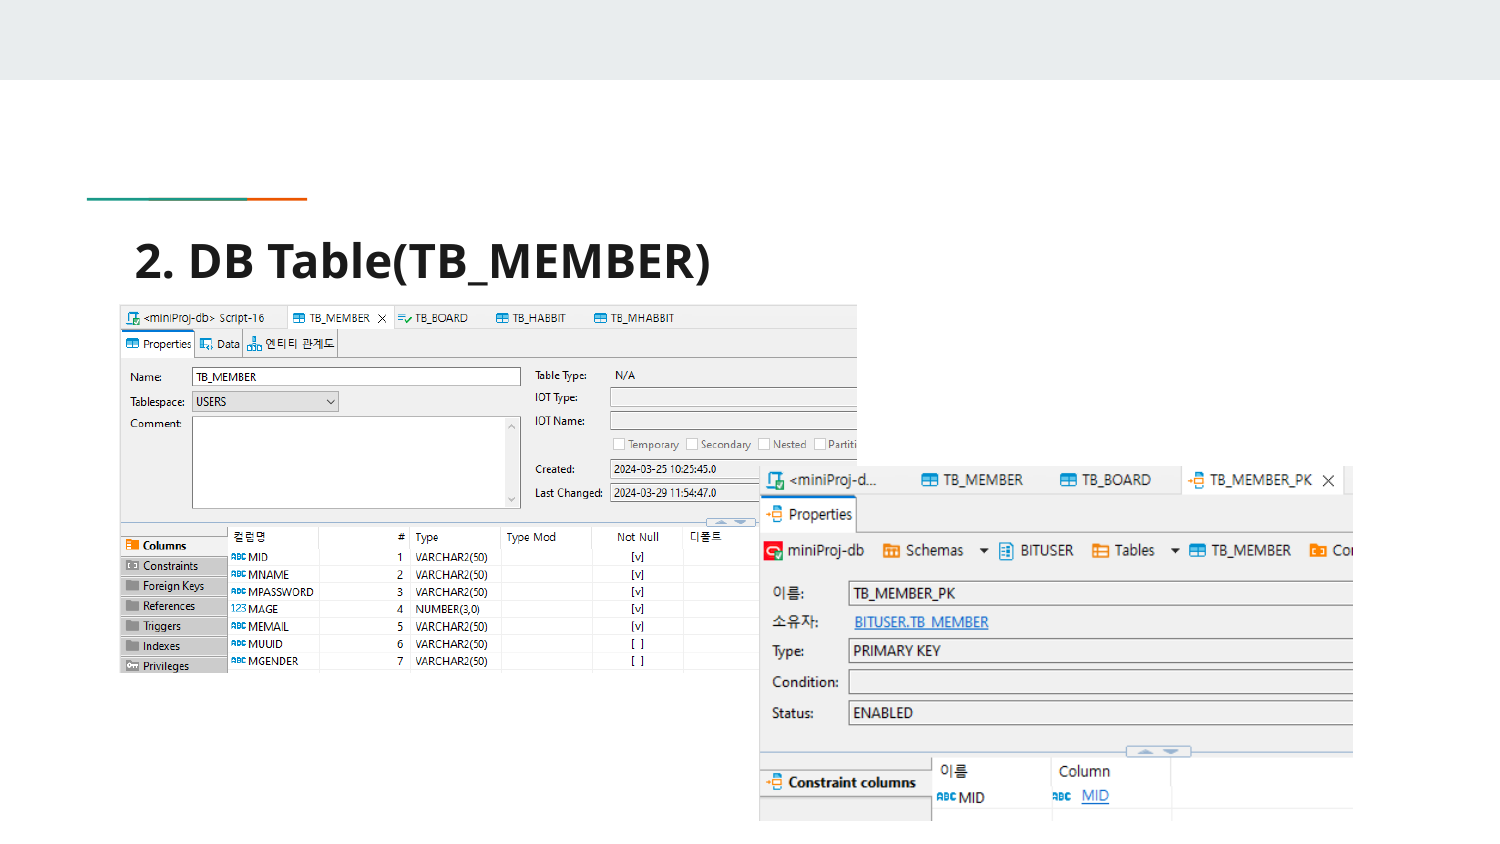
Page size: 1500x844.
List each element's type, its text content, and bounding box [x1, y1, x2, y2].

title 2. DB Table(TB_MEMBER) [119, 216, 1381, 305]
picture [119, 303, 1353, 822]
